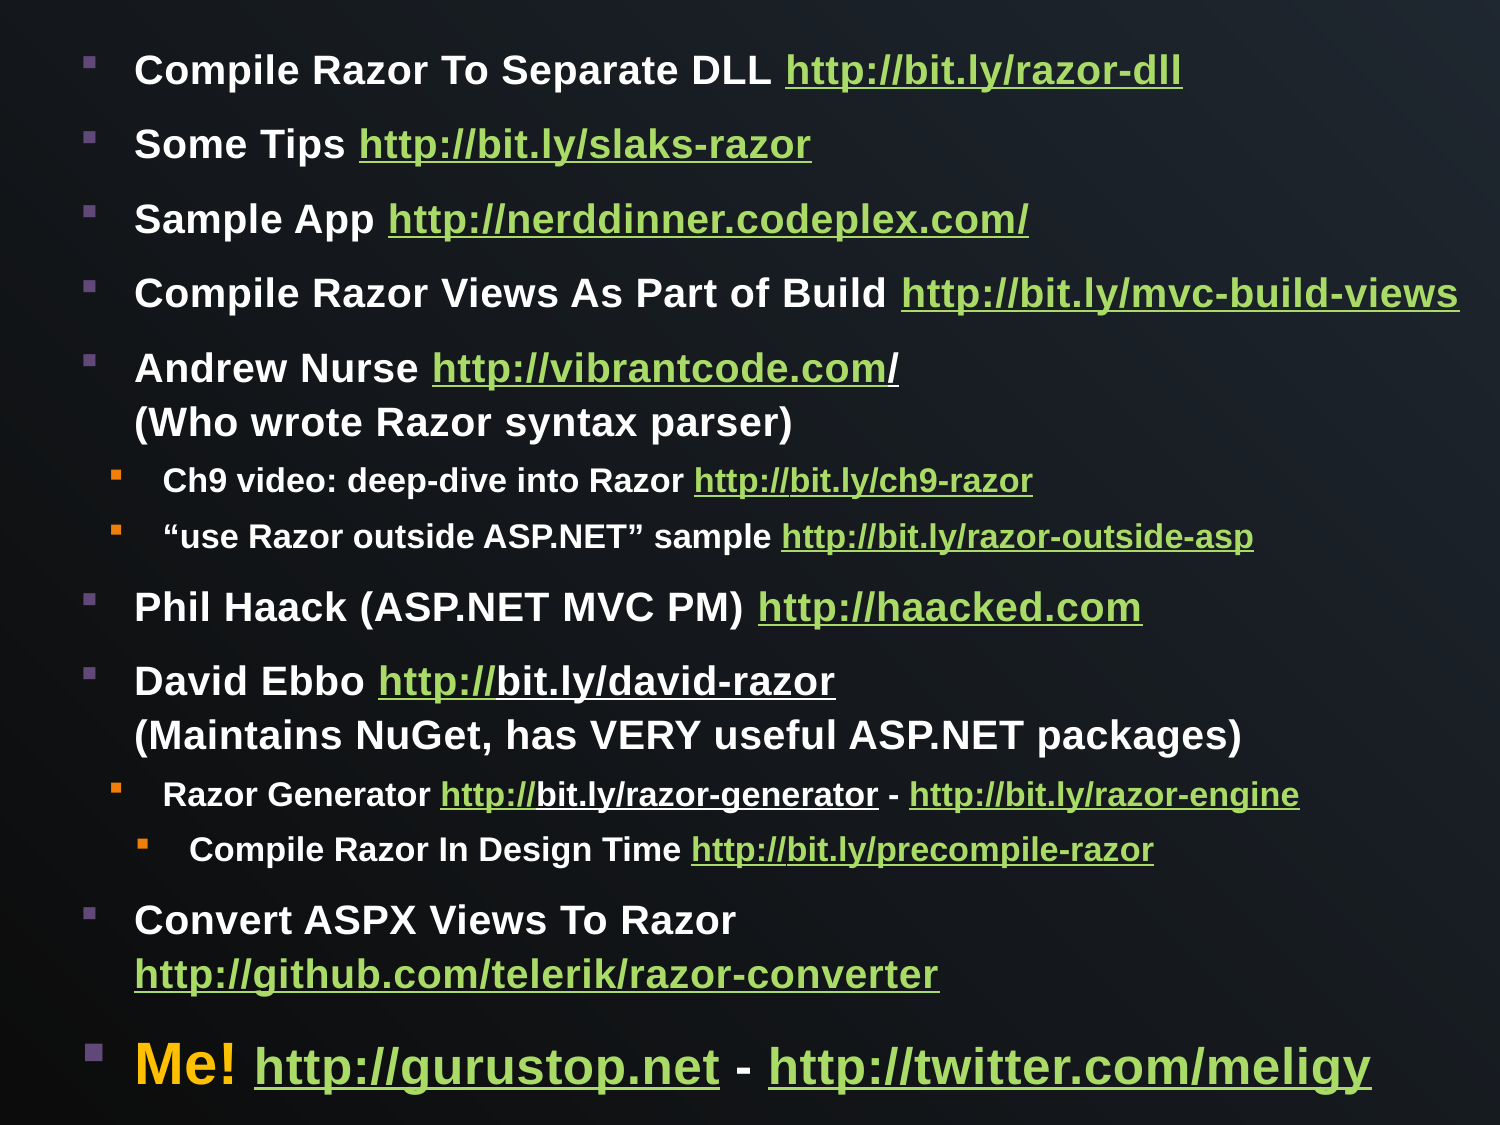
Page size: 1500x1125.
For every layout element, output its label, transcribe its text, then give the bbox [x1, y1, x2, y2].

list Compile Razor To Separate DLL http://bit.ly/razor-dll Some Tips http://bit.ly/slaks-razor Sample App http://nerddinner.codeplex.com/ Compile Razor Views As Part of Build http://bit.ly/mvc-build-views Andrew Nurse http://vibrantcode.com/ (Who wrote Razor syntax parser) Ch9 video: deep-dive into Razor http://bit.ly/ch9-razor “use Razor outside ASP.NET” sample http://bit.ly/razor-outside-asp Phil Haack (ASP.NET MVC PM) http://haacked.com David Ebbo http://bit.ly/david-razor (Maintains NuGet, has VERY useful ASP.NET packages) Razor Generator http://bit.ly/razor-generator - http://bit.ly/razor-engine Compile Razor In Design Time http://bit.ly/precompile-razor Convert ASPX Views To Razor http://github.com/telerik/razor-converter Me! http://gurustop.net - http://twitter.com/meligy [64, 30, 1500, 1125]
